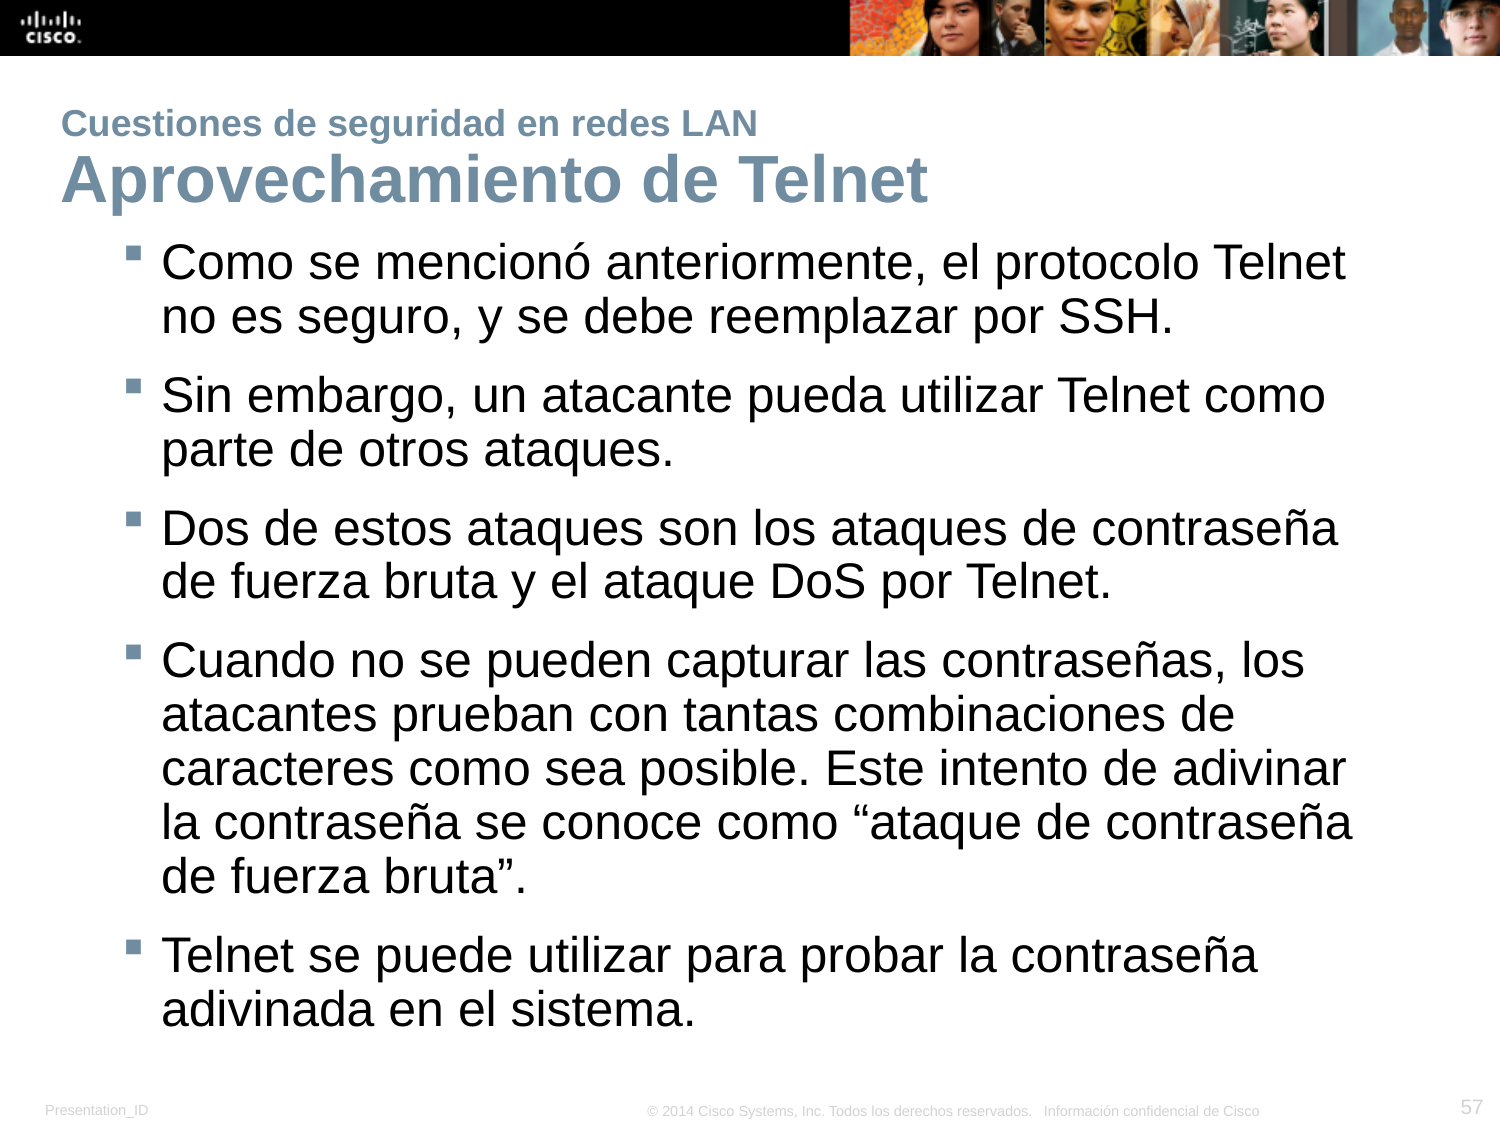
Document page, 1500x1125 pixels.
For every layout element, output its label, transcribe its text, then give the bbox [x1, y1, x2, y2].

picture [0, 0, 1500, 56]
title Cuestiones de seguridad en redes LAN Aprovechamiento de Telnet [47, 85, 1384, 224]
list [83, 230, 1387, 1032]
text_box Como se mencionó anteriormente, el protocolo Telnet no es seguro, y se debe reemplazar por SSH. Sin embargo, un atacante pueda utilizar Telnet como parte de otros ataques. Dos de estos ataques son los ataques de contraseña de fuerza bruta y el ataque DoS por Telnet. Cuando no se pueden capturar las contraseñas, los atacantes prueban con tantas combinaciones de caracteres como sea posible. Este intento de adivinar la contraseña se conoce como “ataque de contraseña de fuerza bruta”. Telnet se puede utilizar para probar la contraseña adivinada en el sistema. [108, 229, 1412, 1030]
